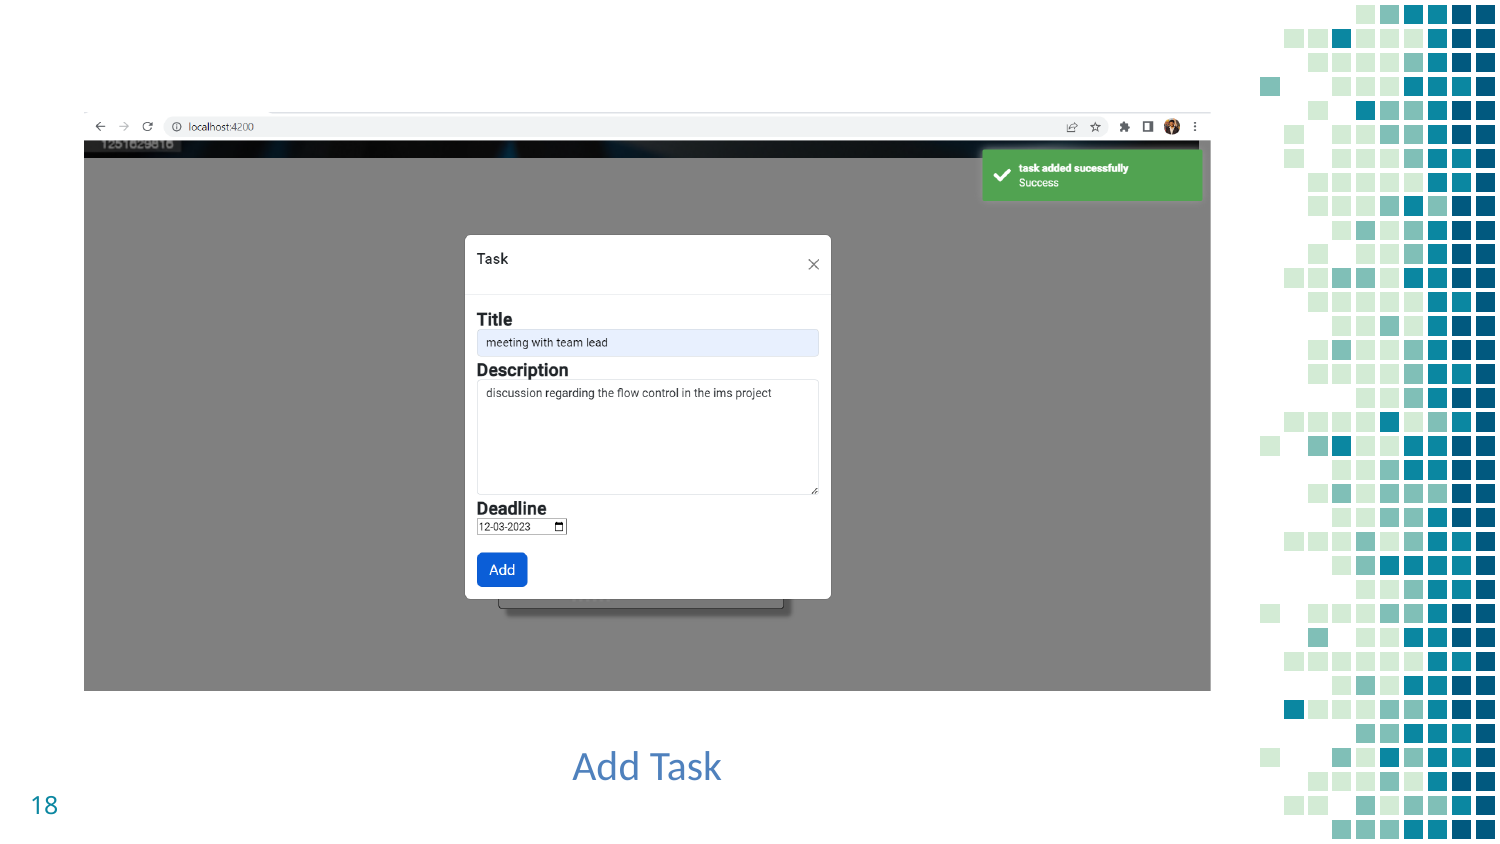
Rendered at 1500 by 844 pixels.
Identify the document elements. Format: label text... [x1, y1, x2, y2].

picture [83, 112, 1211, 691]
slide_number ‹#› [15, 774, 105, 839]
text_box Add Task [532, 730, 763, 796]
